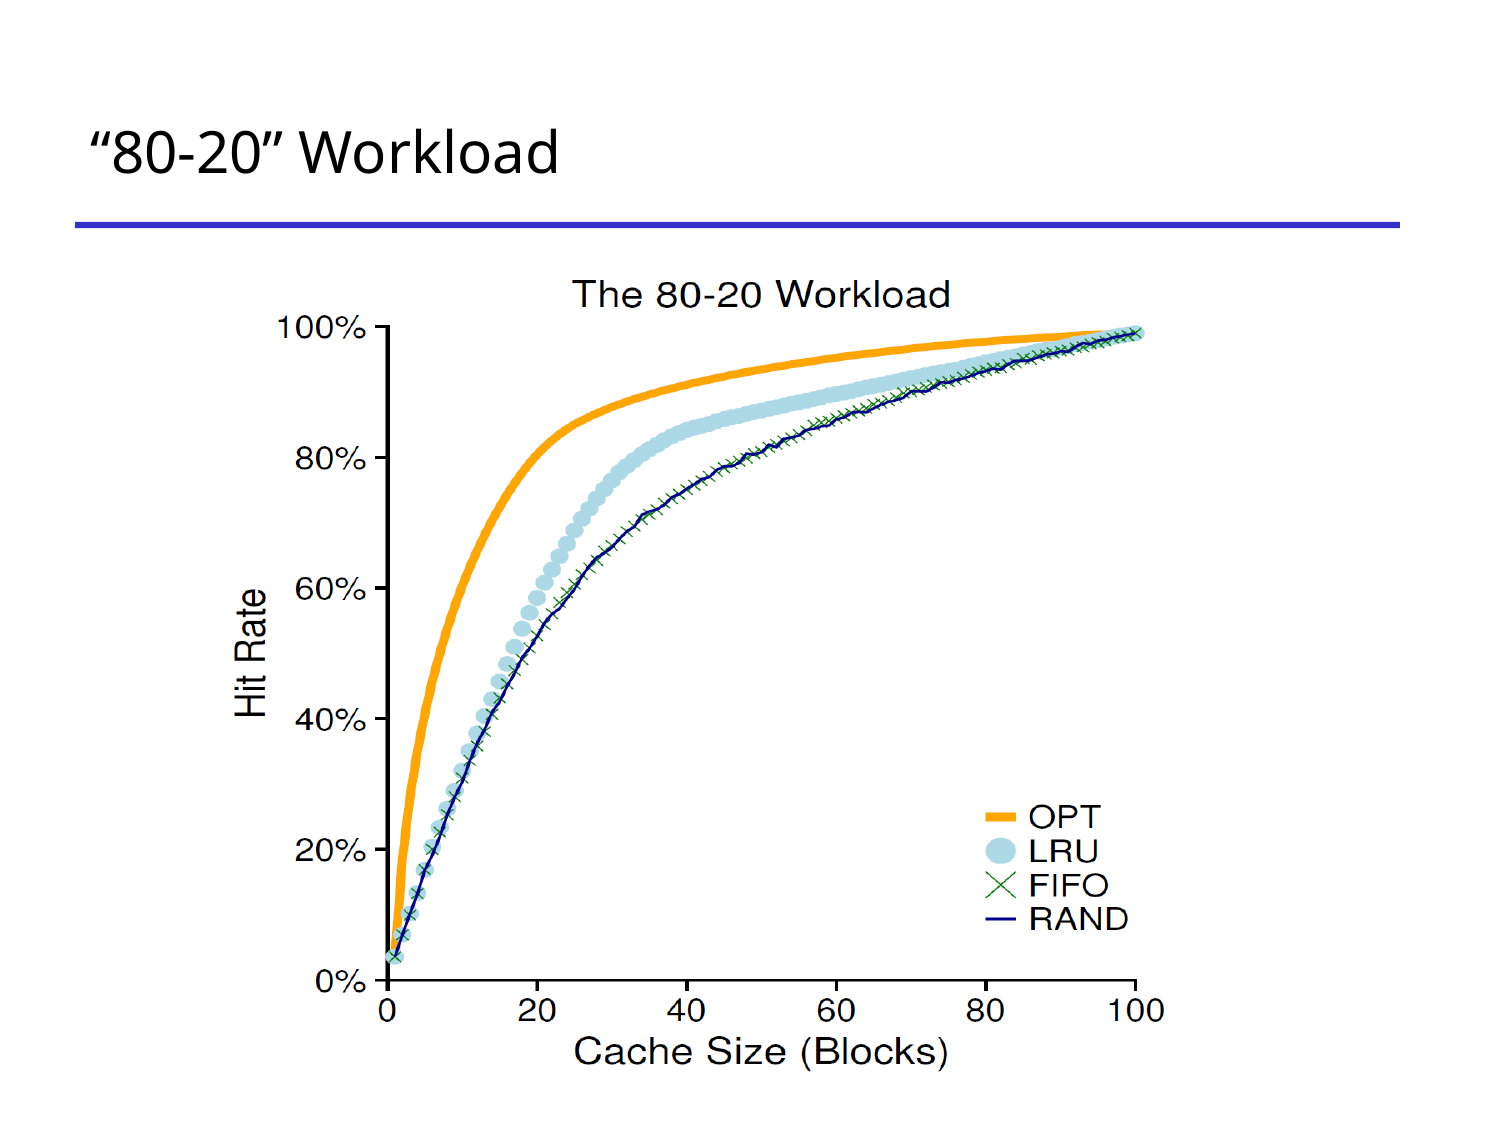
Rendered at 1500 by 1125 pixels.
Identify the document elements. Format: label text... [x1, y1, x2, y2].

picture [199, 242, 1226, 1073]
title “80-20” Workload [74, 74, 1401, 226]
